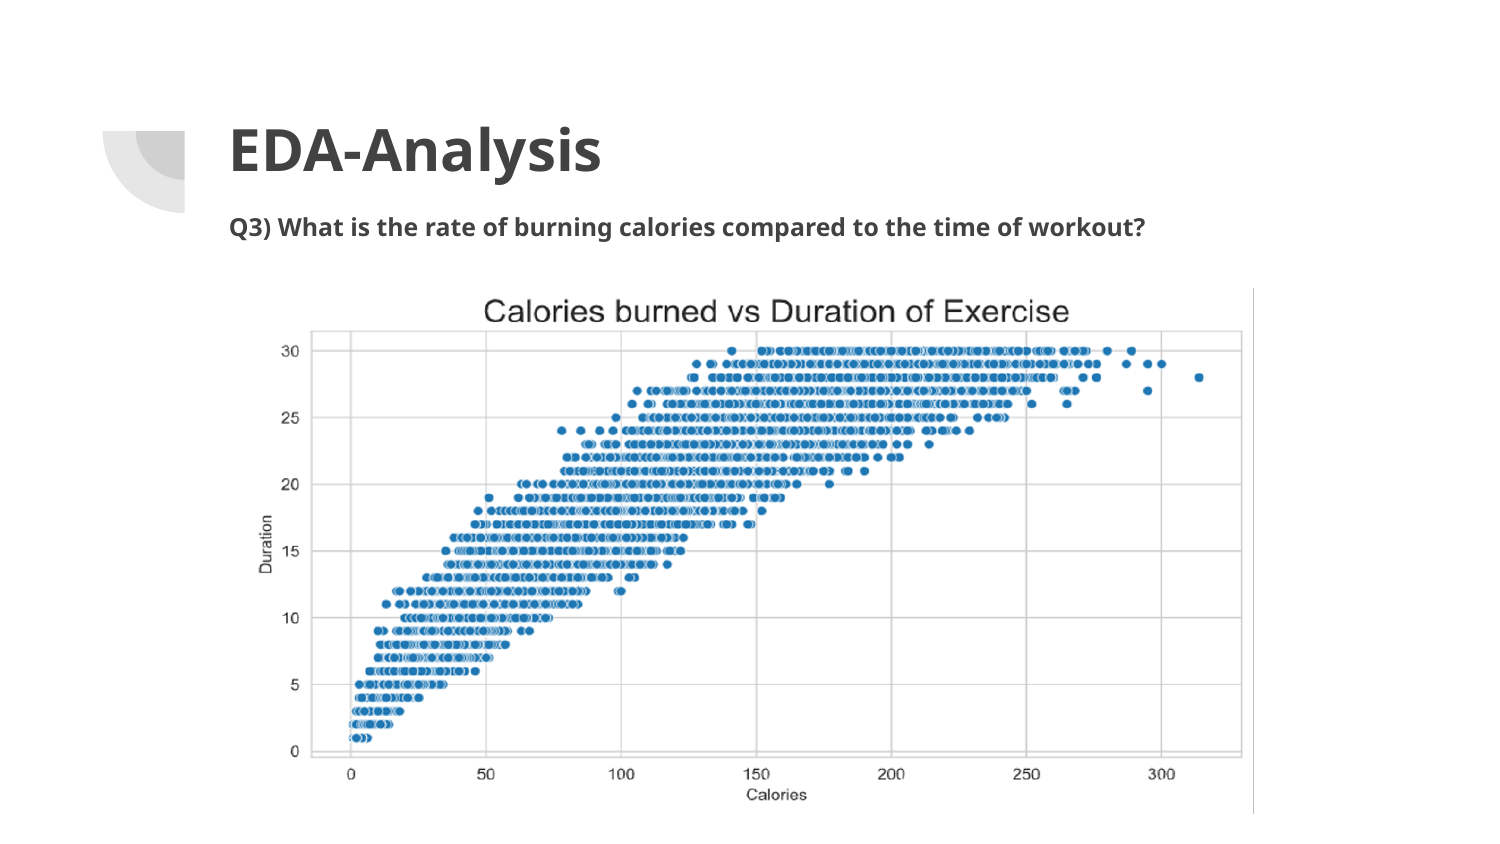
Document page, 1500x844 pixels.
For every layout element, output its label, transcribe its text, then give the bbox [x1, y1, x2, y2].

picture [246, 287, 1254, 814]
title EDA-Analysis [213, 98, 1368, 191]
title Q3) What is the rate of burning calories compared to the time of workout? [213, 191, 1368, 257]
